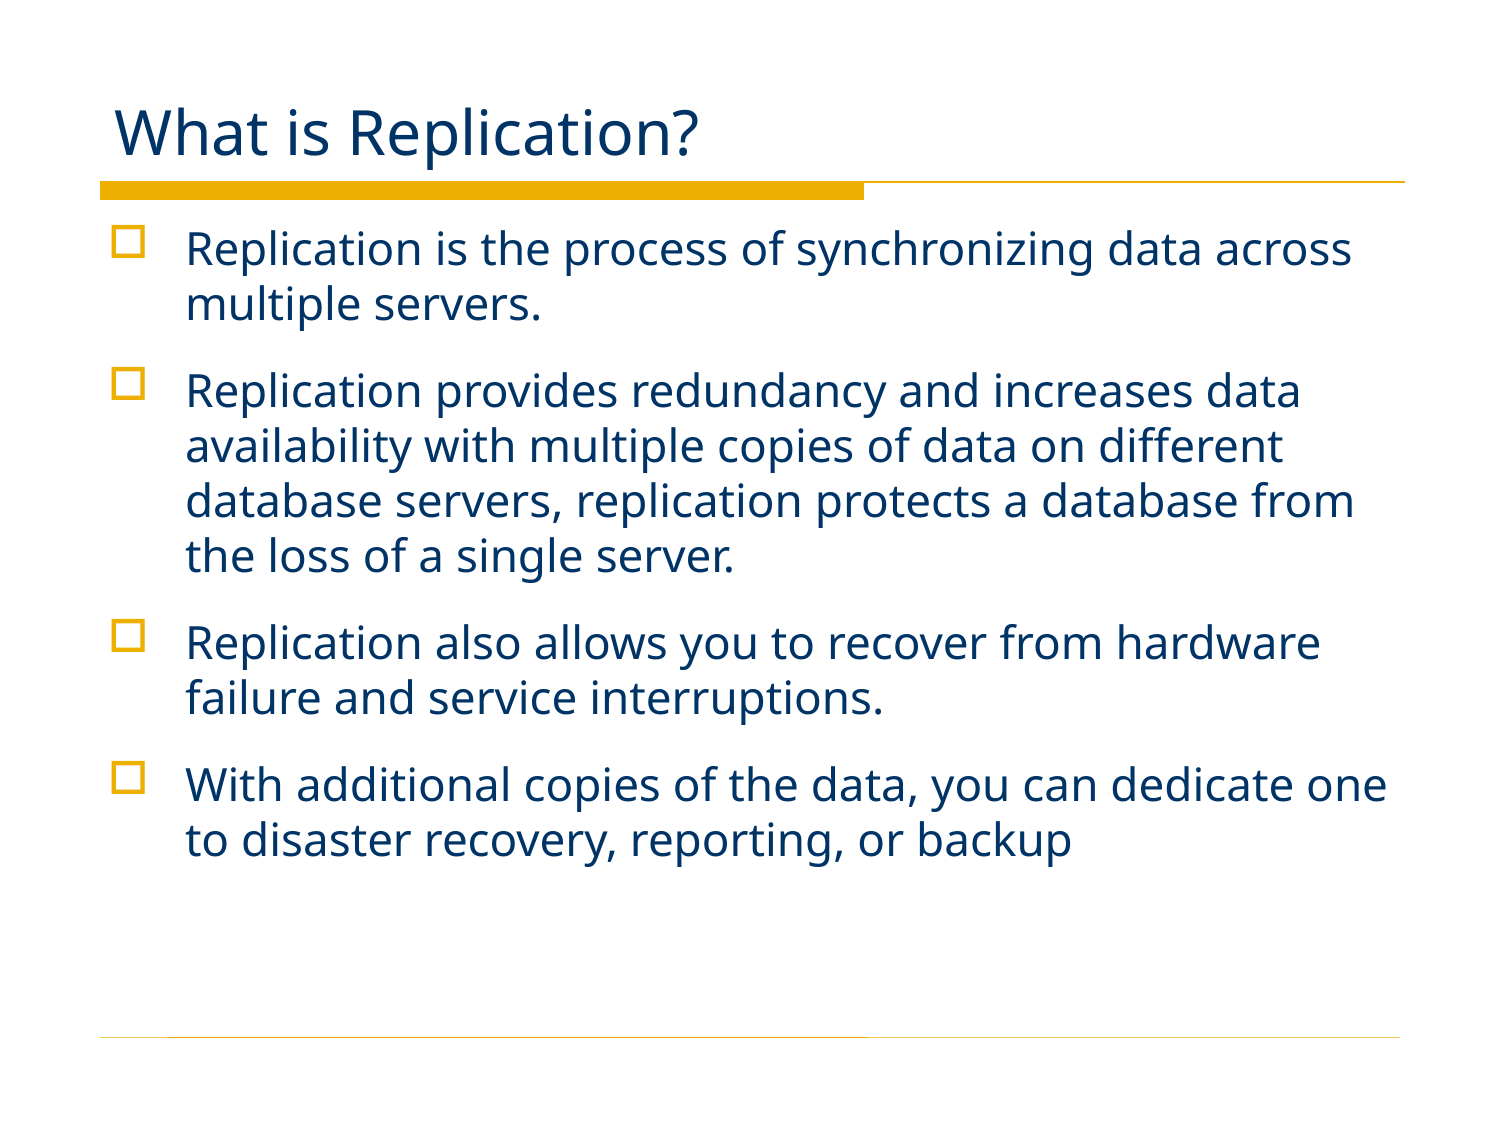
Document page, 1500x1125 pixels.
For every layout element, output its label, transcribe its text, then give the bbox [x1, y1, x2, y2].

list Replication is the process of synchronizing data across multiple servers. Replication provides redundancy and increases data availability with multiple copies of data on different database servers, replication protects a database from the loss of a single server. Replication also allows you to recover from hardware failure and service interruptions. With additional copies of the data, you can dedicate one to disaster recovery, reporting, or backup [92, 212, 1406, 1013]
title What is Replication? [99, 24, 1413, 175]
